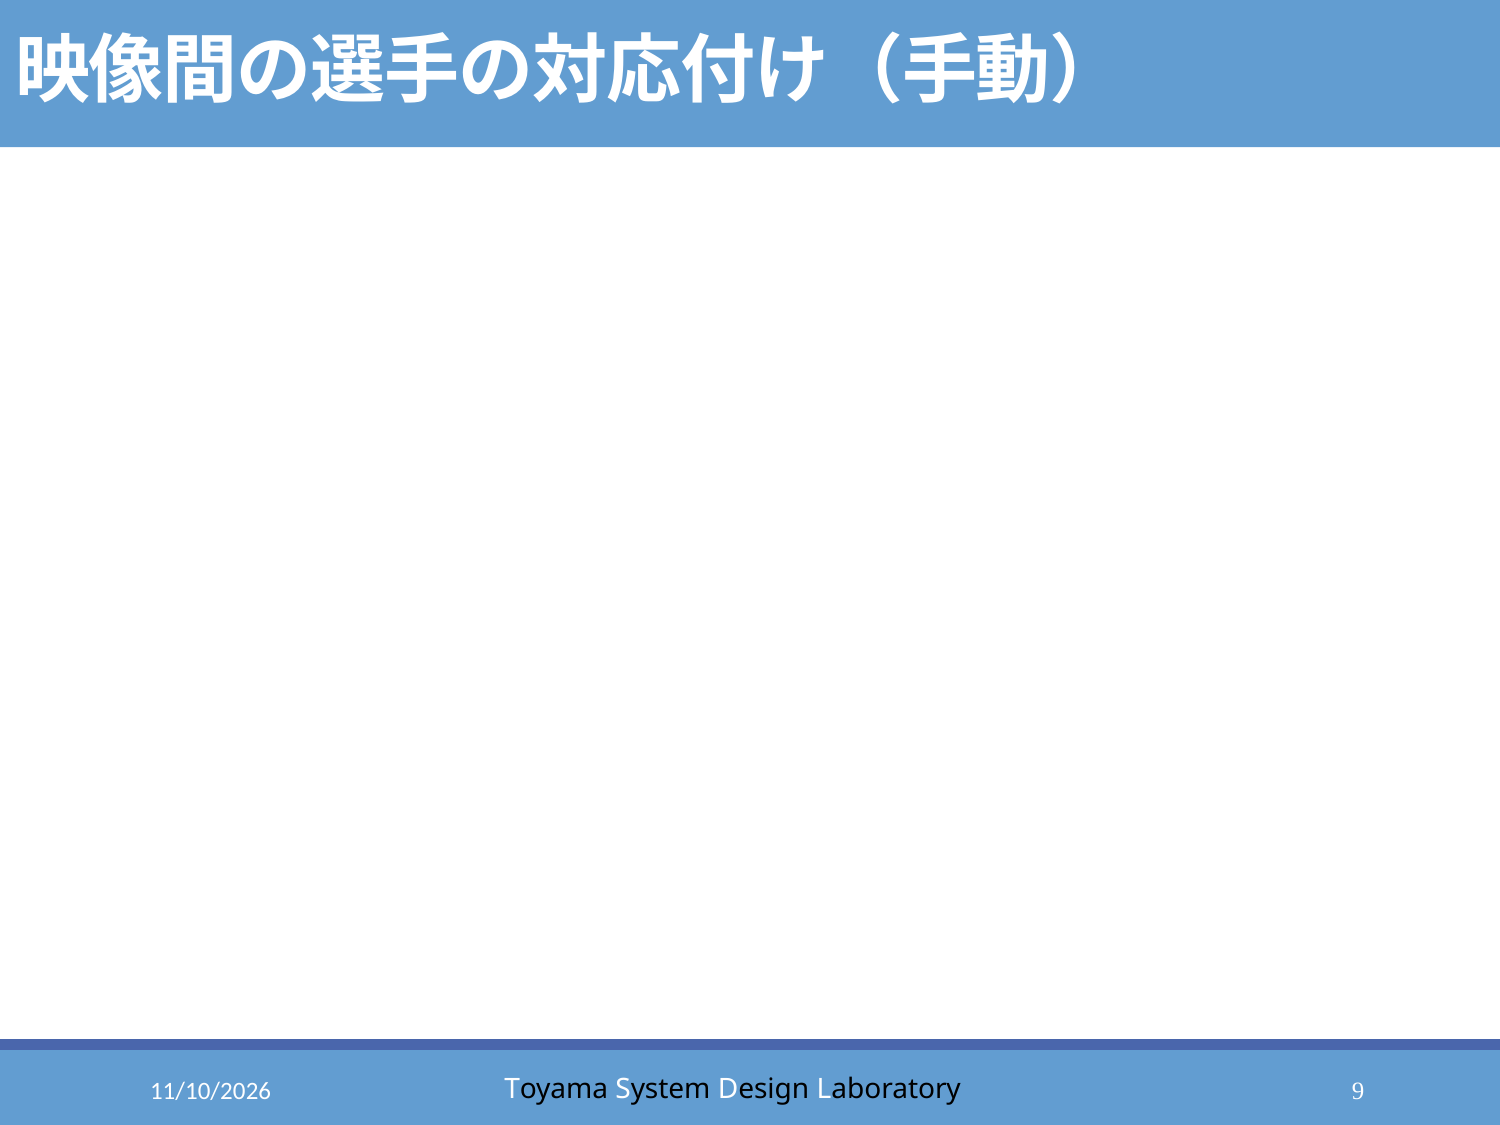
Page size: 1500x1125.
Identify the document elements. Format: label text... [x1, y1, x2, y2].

title 映像間の選手の対応付け（手動） [0, 0, 1500, 148]
slide_number 9 [1218, 1059, 1380, 1120]
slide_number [135, 1059, 440, 1120]
